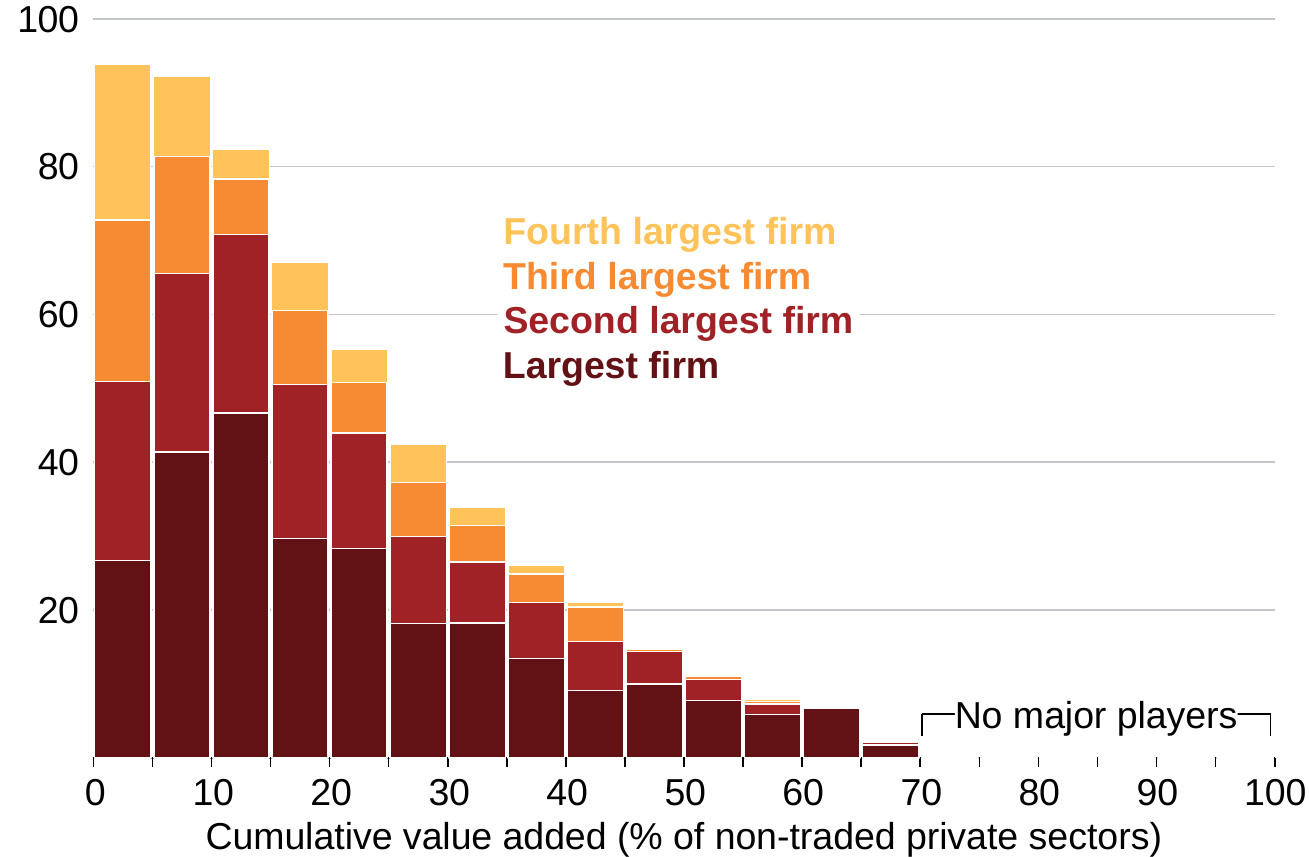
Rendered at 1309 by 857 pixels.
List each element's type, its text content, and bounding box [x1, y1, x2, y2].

text_box Cumulative value added (% of non-traded private sectors) [205, 850, 1163, 857]
chart [0, 0, 1309, 842]
